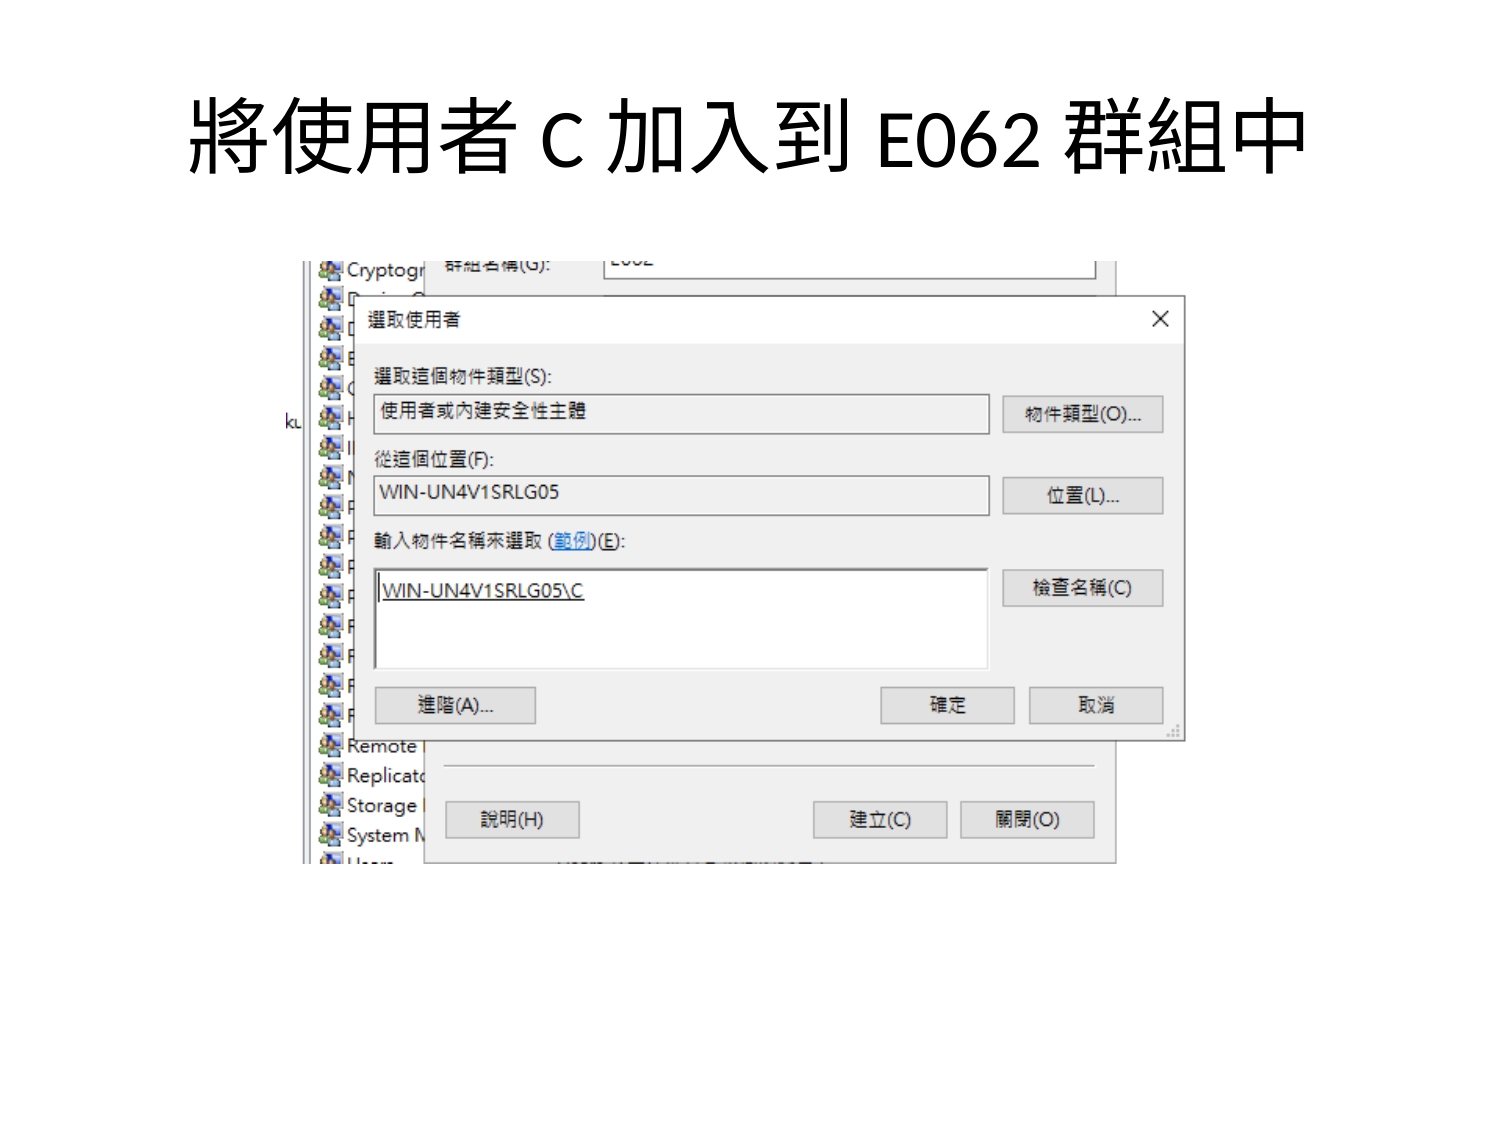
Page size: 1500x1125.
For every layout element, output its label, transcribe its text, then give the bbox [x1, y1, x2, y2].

picture [286, 261, 1214, 864]
text_box 將使用者C加入到E062群組中 [172, 76, 1328, 192]
